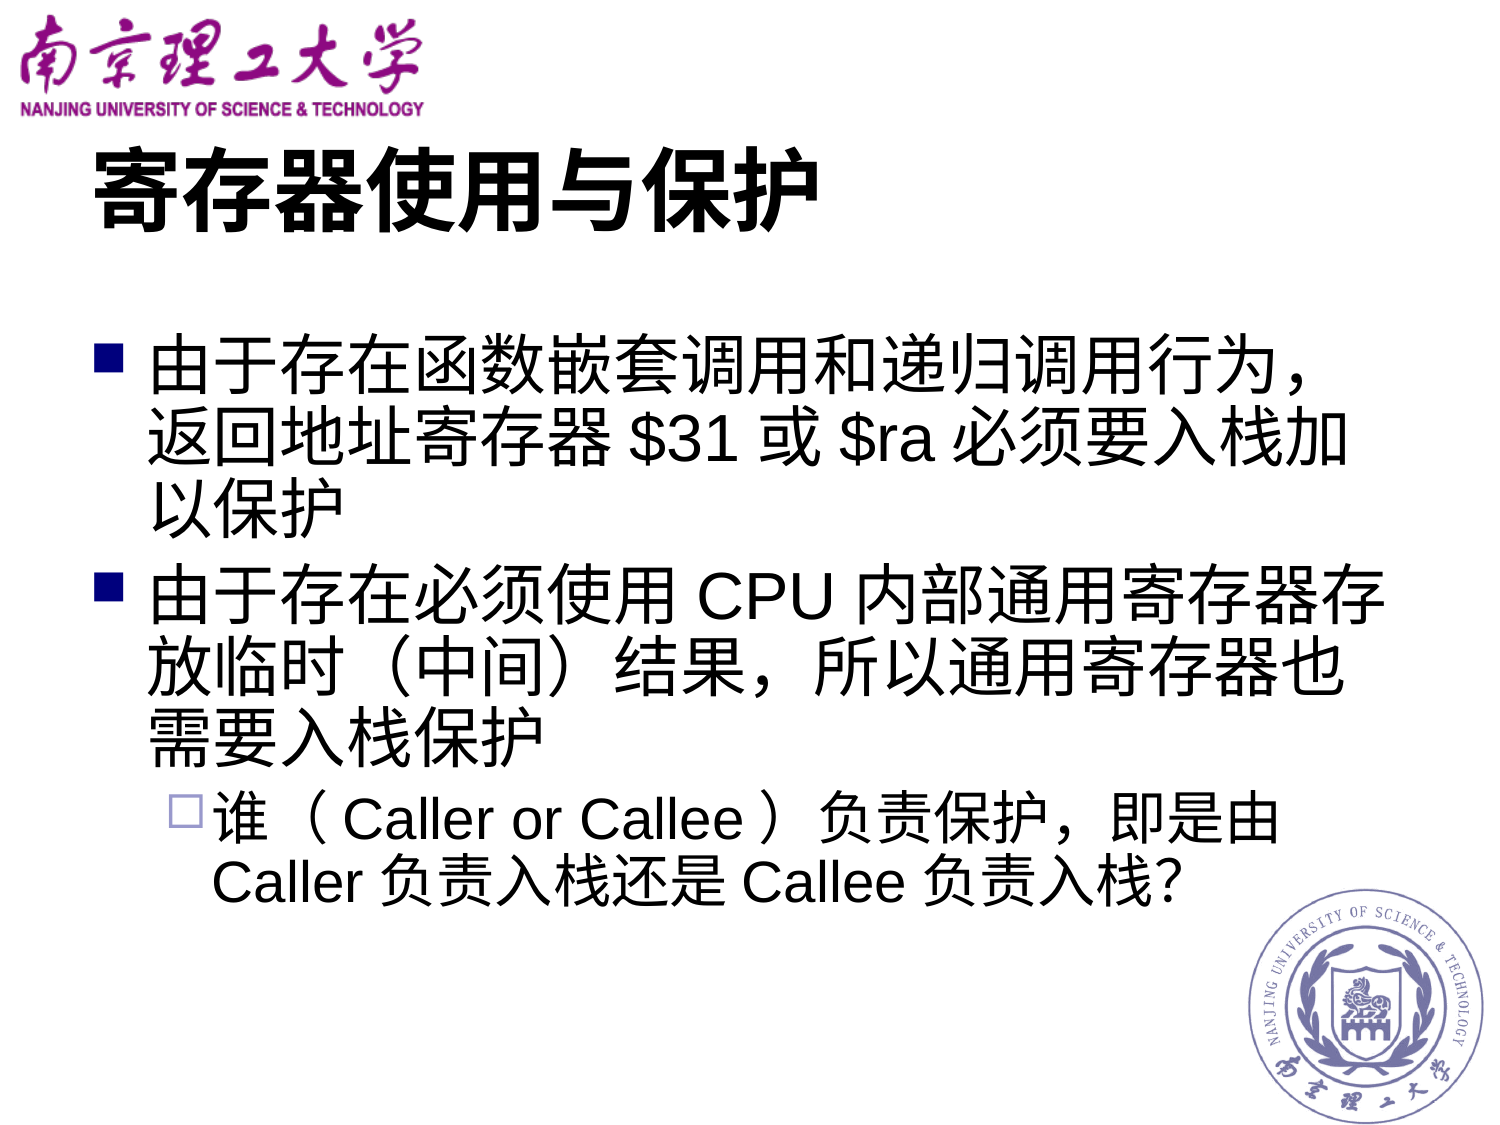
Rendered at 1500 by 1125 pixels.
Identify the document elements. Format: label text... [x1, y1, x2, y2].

list 由于存在函数嵌套调用和递归调用行为，返回地址寄存器$31或$ra必须要入栈加以保护 由于存在必须使用CPU内部通用寄存器存放临时（中间）结果，所以通用寄存器也需要入栈保护 谁（Caller or Callee）负责保护，即是由Caller负责入栈还是Callee负责入栈？ [74, 324, 1426, 1051]
title 寄存器使用与保护 [74, 74, 1426, 301]
picture [0, 0, 425, 132]
